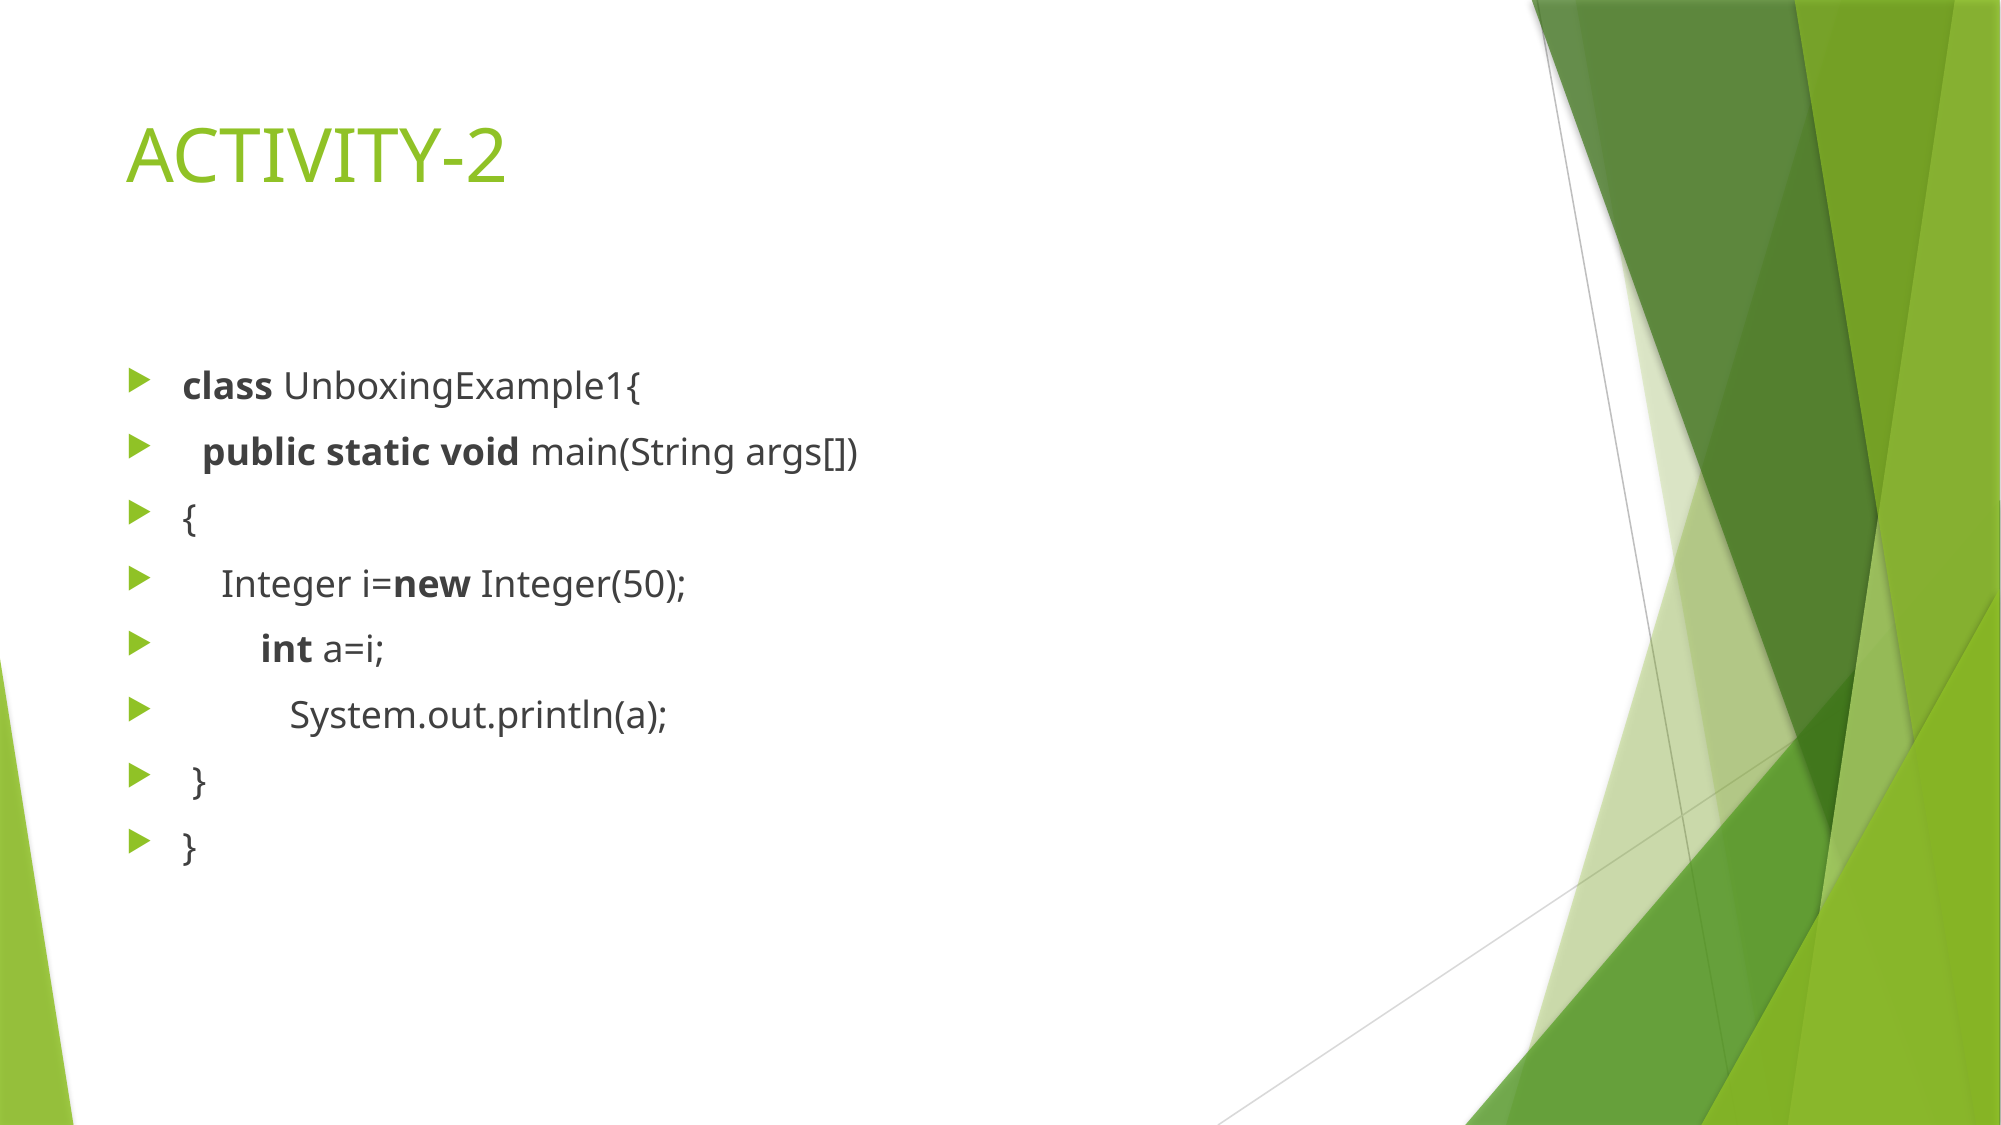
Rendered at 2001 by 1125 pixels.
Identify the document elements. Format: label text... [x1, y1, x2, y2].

title ACTIVITY-2 [111, 99, 1522, 317]
list class UnboxingExample1{ public static void main(String args[]) { Integer i=new Integer(50); int a=i; System.out.println(a); } } [111, 354, 1522, 992]
